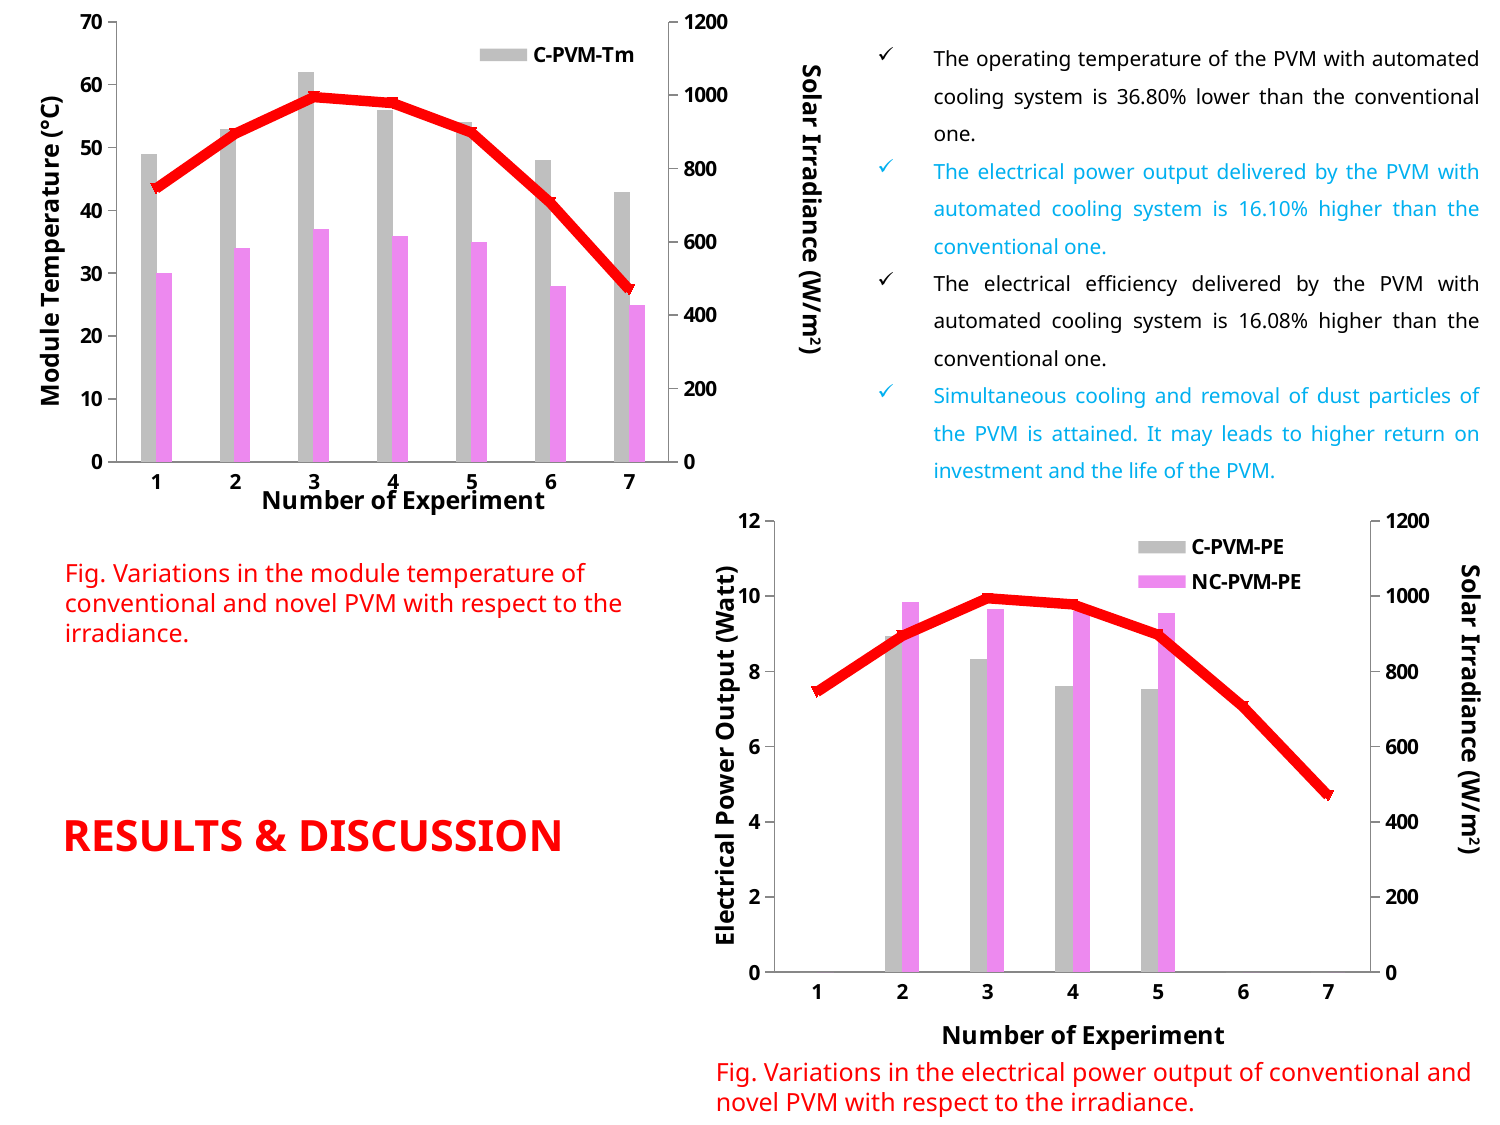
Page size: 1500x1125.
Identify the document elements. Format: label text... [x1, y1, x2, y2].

chart [24, 0, 1448, 1061]
text_box The operating temperature of the PVM with automated cooling system is 36.80% lower than the conventional one. The electrical power output delivered by the PVM with automated cooling system is 16.10% higher than the conventional one. The electrical efficiency delivered by the PVM with automated cooling system is 16.08% higher than the conventional one. Simultaneous cooling and removal of dust particles of the PVM is attained. It may leads to higher return on investment and the life of the PVM. [862, 26, 1495, 491]
text_box Solar Irradiance (W/m2) [790, 50, 836, 463]
title RESULTS & DISCUSSION [0, 800, 631, 868]
text_box Fig. Variations in the module temperature of conventional and novel PVM with respect to the irradiance. [49, 549, 650, 655]
text_box Solar Irradiance (W/m2) [1453, 549, 1495, 963]
text_box Fig. Variations in the electrical power output of conventional and novel PVM with respect to the irradiance. [701, 1049, 1500, 1124]
